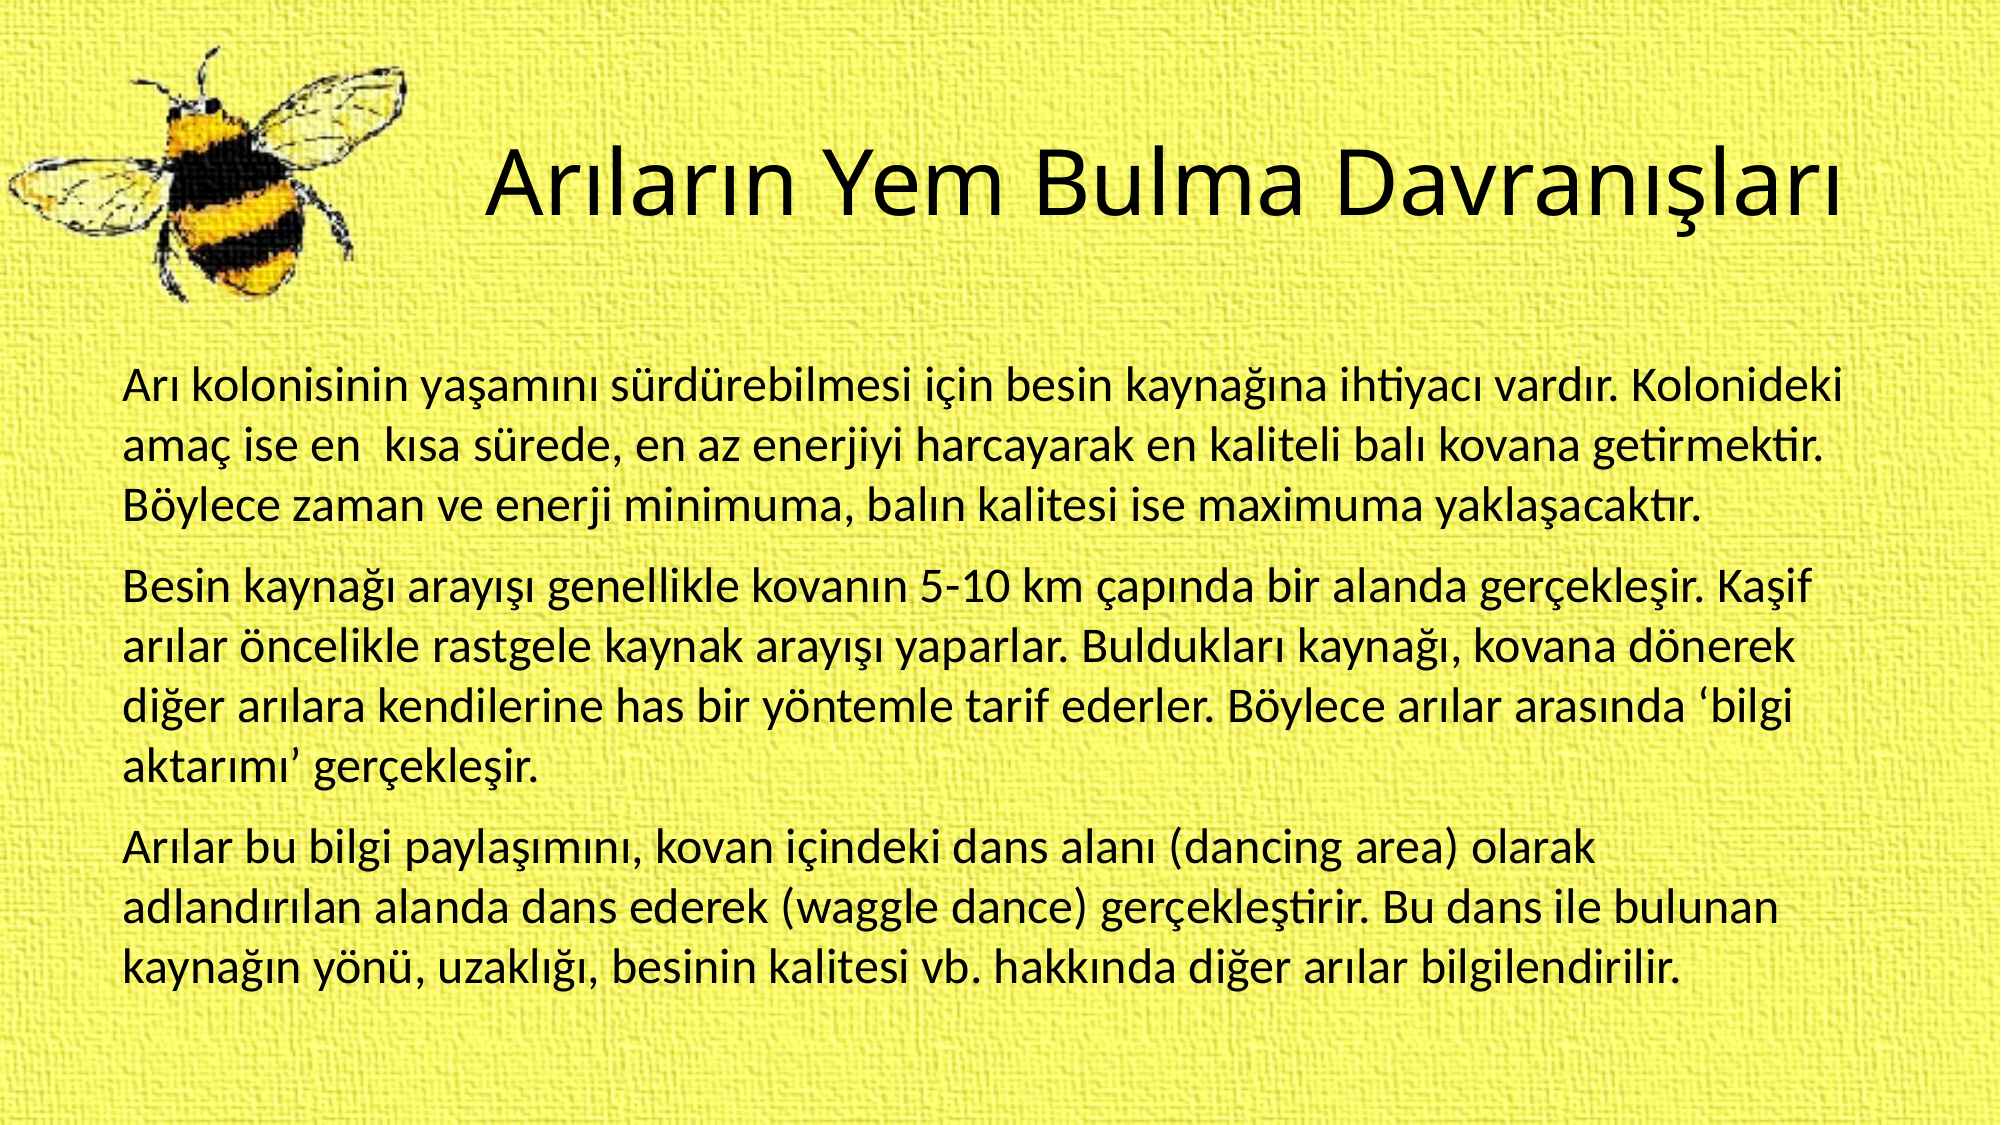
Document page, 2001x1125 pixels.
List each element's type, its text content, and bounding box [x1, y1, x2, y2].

list Arı kolonisinin yaşamını sürdürebilmesi için besin kaynağına ihtiyacı vardır. Kolonideki amaç ise en kısa sürede, en az enerjiyi harcayarak en kaliteli balı kovana getirmektir. Böylece zaman ve enerji minimuma, balın kalitesi ise maximuma yaklaşacaktır. Besin kaynağı arayışı genellikle kovanın 5-10 km çapında bir alanda gerçekleşir. Kaşif arılar öncelikle rastgele kaynak arayışı yaparlar. Buldukları kaynağı, kovana dönerek diğer arılara kendilerine has bir yöntemle tarif ederler. Böylece arılar arasında ‘bilgi aktarımı’ gerçekleşir. Arılar bu bilgi paylaşımını, kovan içindeki dans alanı (dancing area) olarak adlandırılan alanda dans ederek (waggle dance) gerçekleştirir. Bu dans ile bulunan kaynağın yönü, uzaklığı, besinin kalitesi vb. hakkında diğer arılar bilgilendirilir. [107, 344, 1863, 1045]
picture [0, 0, 2001, 1125]
title Arıların Yem Bulma Davranışları [137, 77, 1863, 295]
